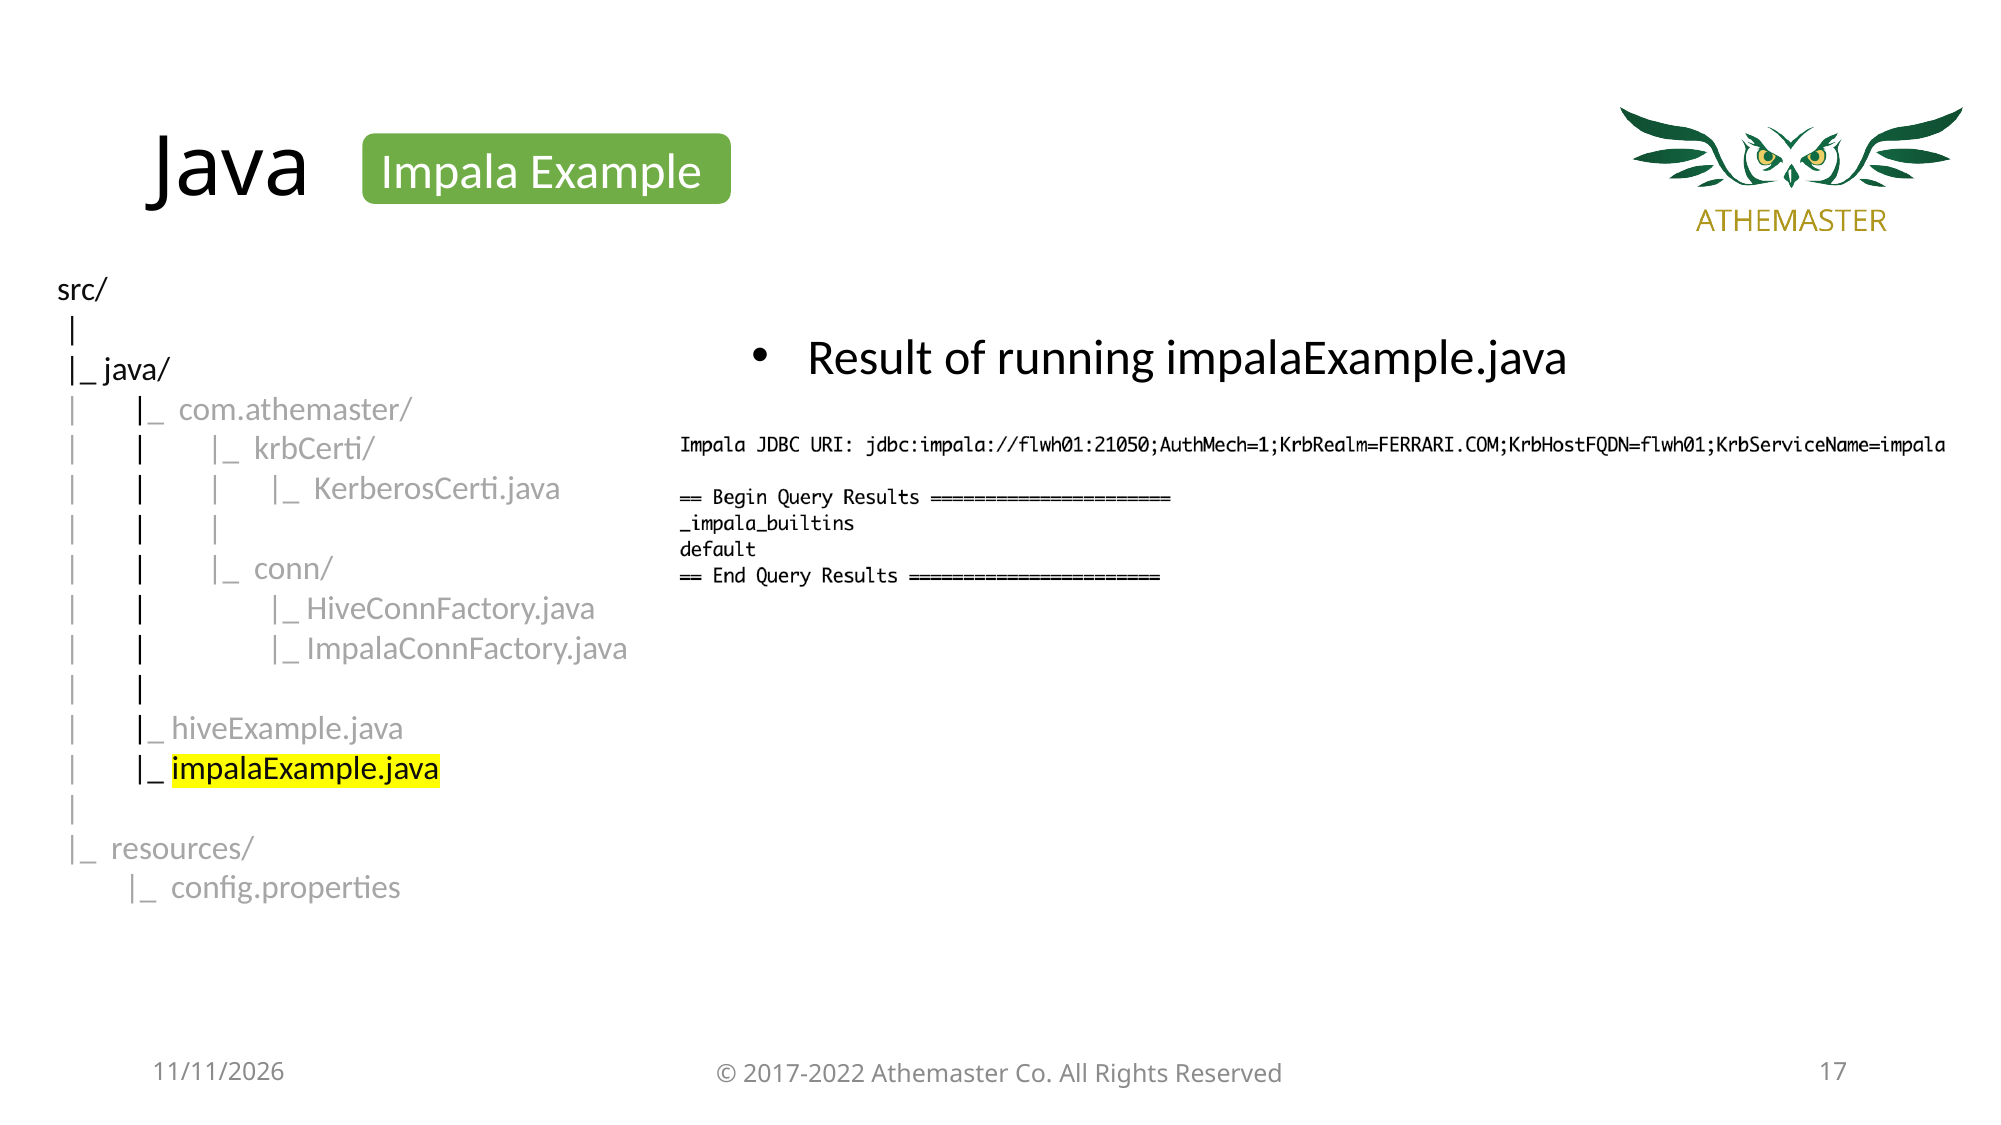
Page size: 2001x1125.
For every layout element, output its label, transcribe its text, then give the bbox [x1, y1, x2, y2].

slide_number 17 [1412, 1042, 1863, 1103]
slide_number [137, 1042, 588, 1103]
title Java [137, 59, 1863, 278]
picture [667, 432, 1964, 611]
text_box src/ | |_ java/ | |_ com.athemaster/ | | |_ krbCerti/ | | | |_ KerberosCerti.java | | | | | |_ conn/ | | |_ HiveConnFactory.java | | |_ ImpalaConnFactory.java | | | |_ hiveExample.java | |_ impalaExample.java | |_ resources/ |_ config.properties [42, 259, 1036, 913]
footer © 2017-2022 Athemaster Co. All Rights Reserved [662, 1042, 1338, 1103]
text_box Impala Example [361, 132, 732, 205]
picture [1863, 107, 1963, 231]
text_box Result of running impalaExample.java [1036, 317, 1594, 392]
